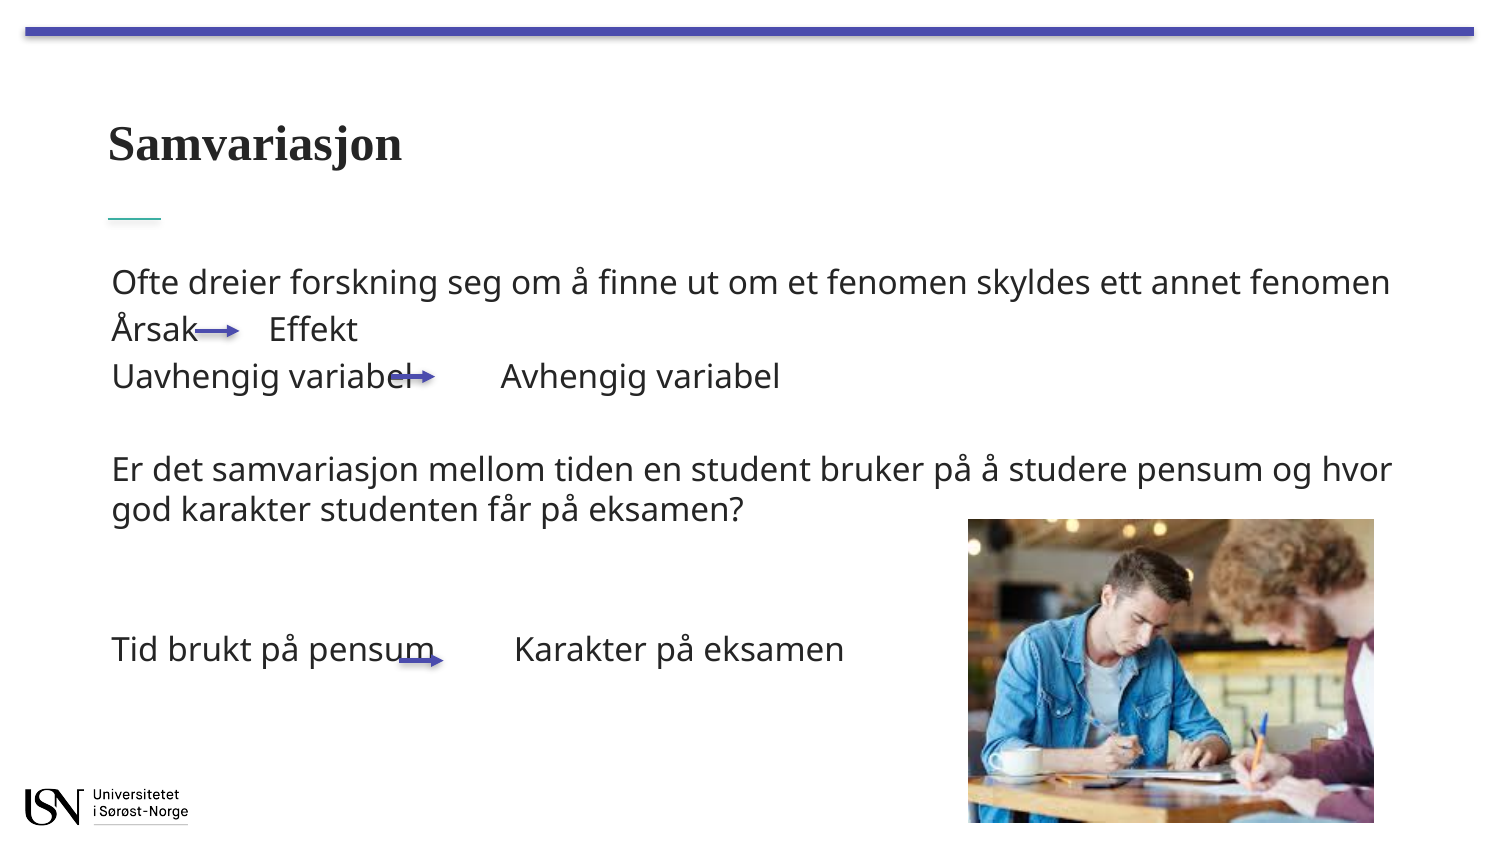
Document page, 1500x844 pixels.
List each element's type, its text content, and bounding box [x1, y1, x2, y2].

list Ofte dreier forskning seg om å finne ut om et fenomen skyldes ett annet fenomen Årsak Effekt Uavhengig variabel Avhengig variabel Er det samvariasjon mellom tiden en student bruker på å studere pensum og hvor god karakter studenten får på eksamen? Tid brukt på pensum Karakter på eksamen [96, 261, 1414, 730]
picture [3, 766, 210, 844]
title Samvariasjon [107, 70, 1414, 211]
picture [968, 518, 1374, 823]
